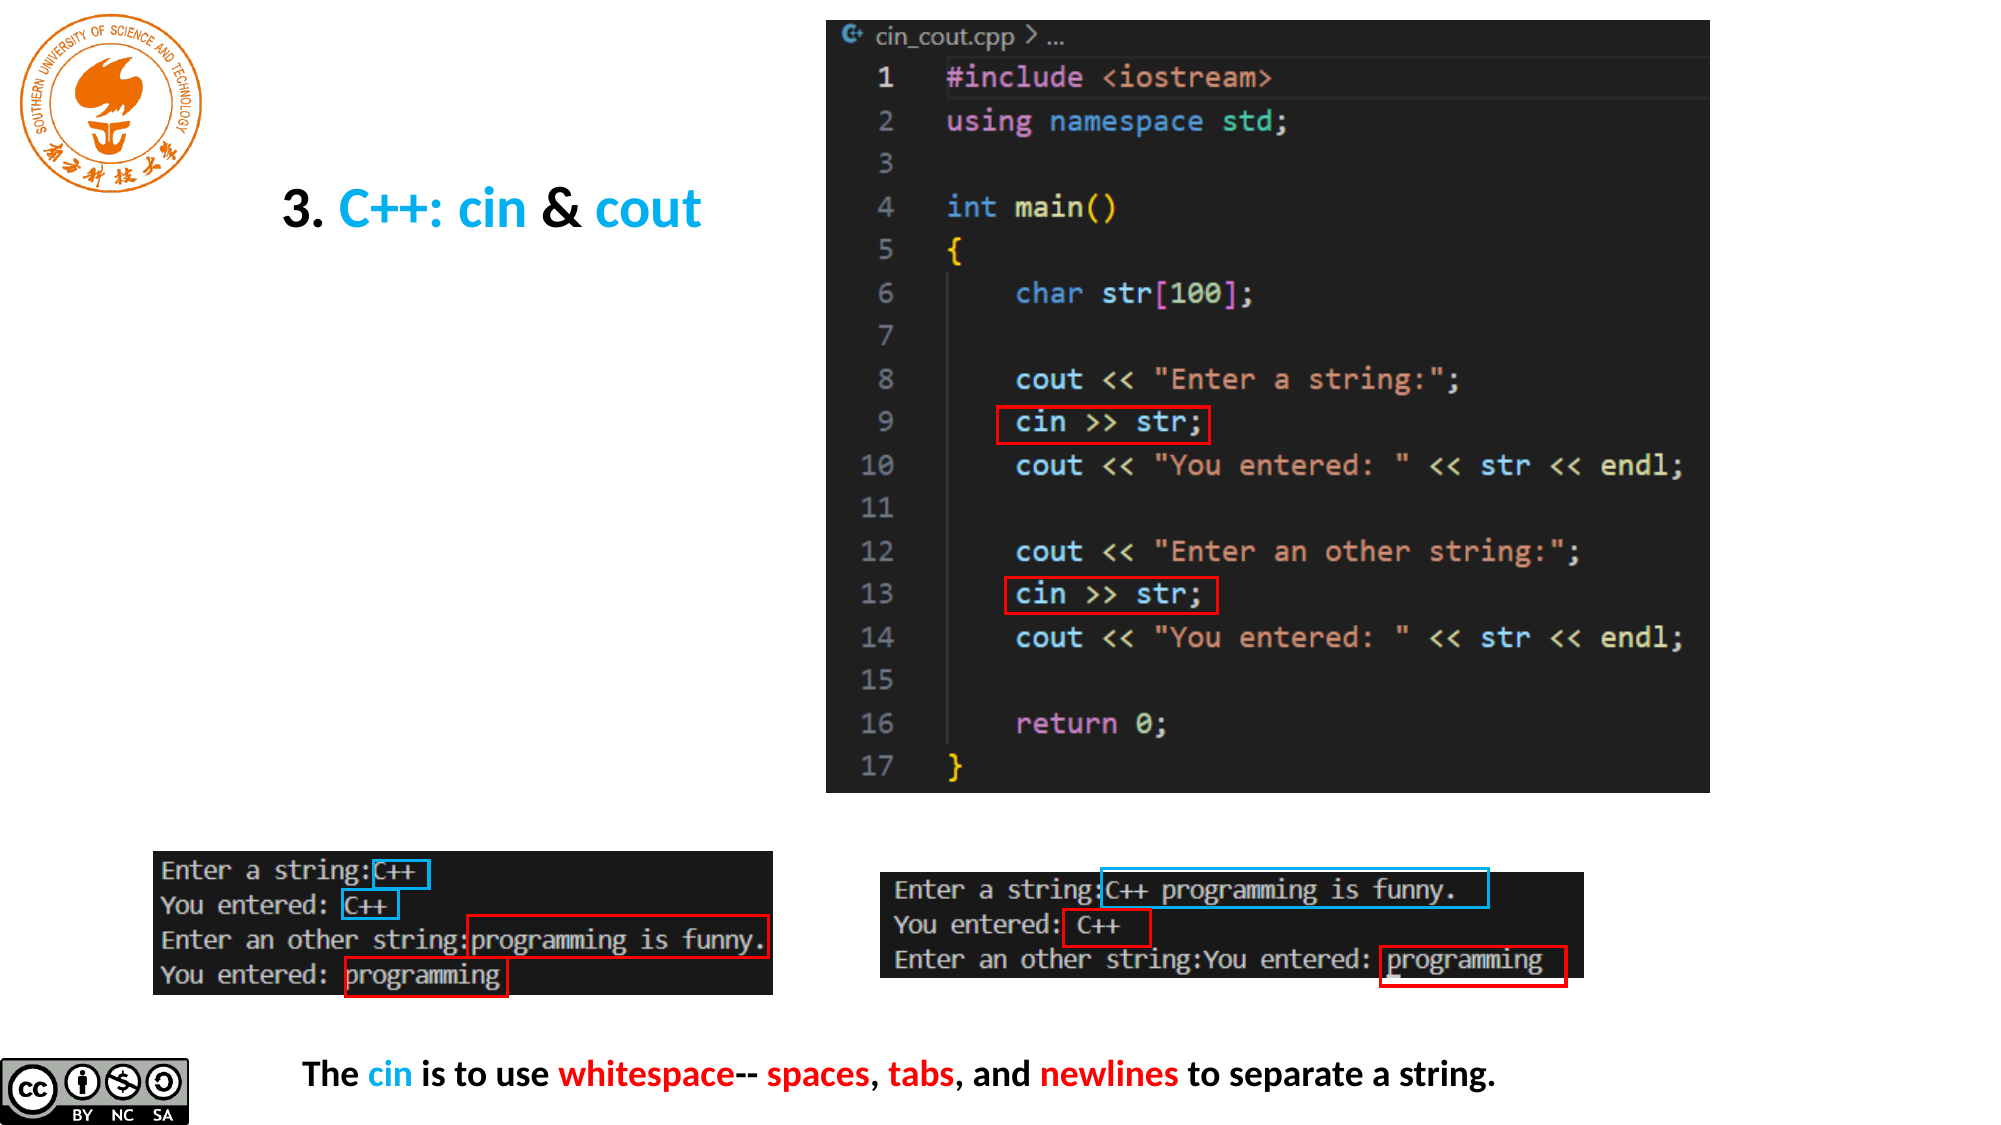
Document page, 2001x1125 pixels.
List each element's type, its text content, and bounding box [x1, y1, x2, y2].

text_box 3. C++: cin & cout [266, 161, 718, 247]
text_box The cin is to use whitespace-- spaces, tabs, and newlines to separate a string. [287, 1041, 1513, 1102]
picture [1104, 872, 1486, 905]
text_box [345, 915, 769, 997]
picture [826, 20, 1710, 793]
text_box [1101, 868, 1490, 872]
text_box [1379, 978, 1567, 987]
picture [18, 11, 202, 194]
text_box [342, 860, 430, 919]
picture [0, 1058, 189, 1125]
picture [880, 872, 1584, 978]
picture [153, 851, 773, 995]
